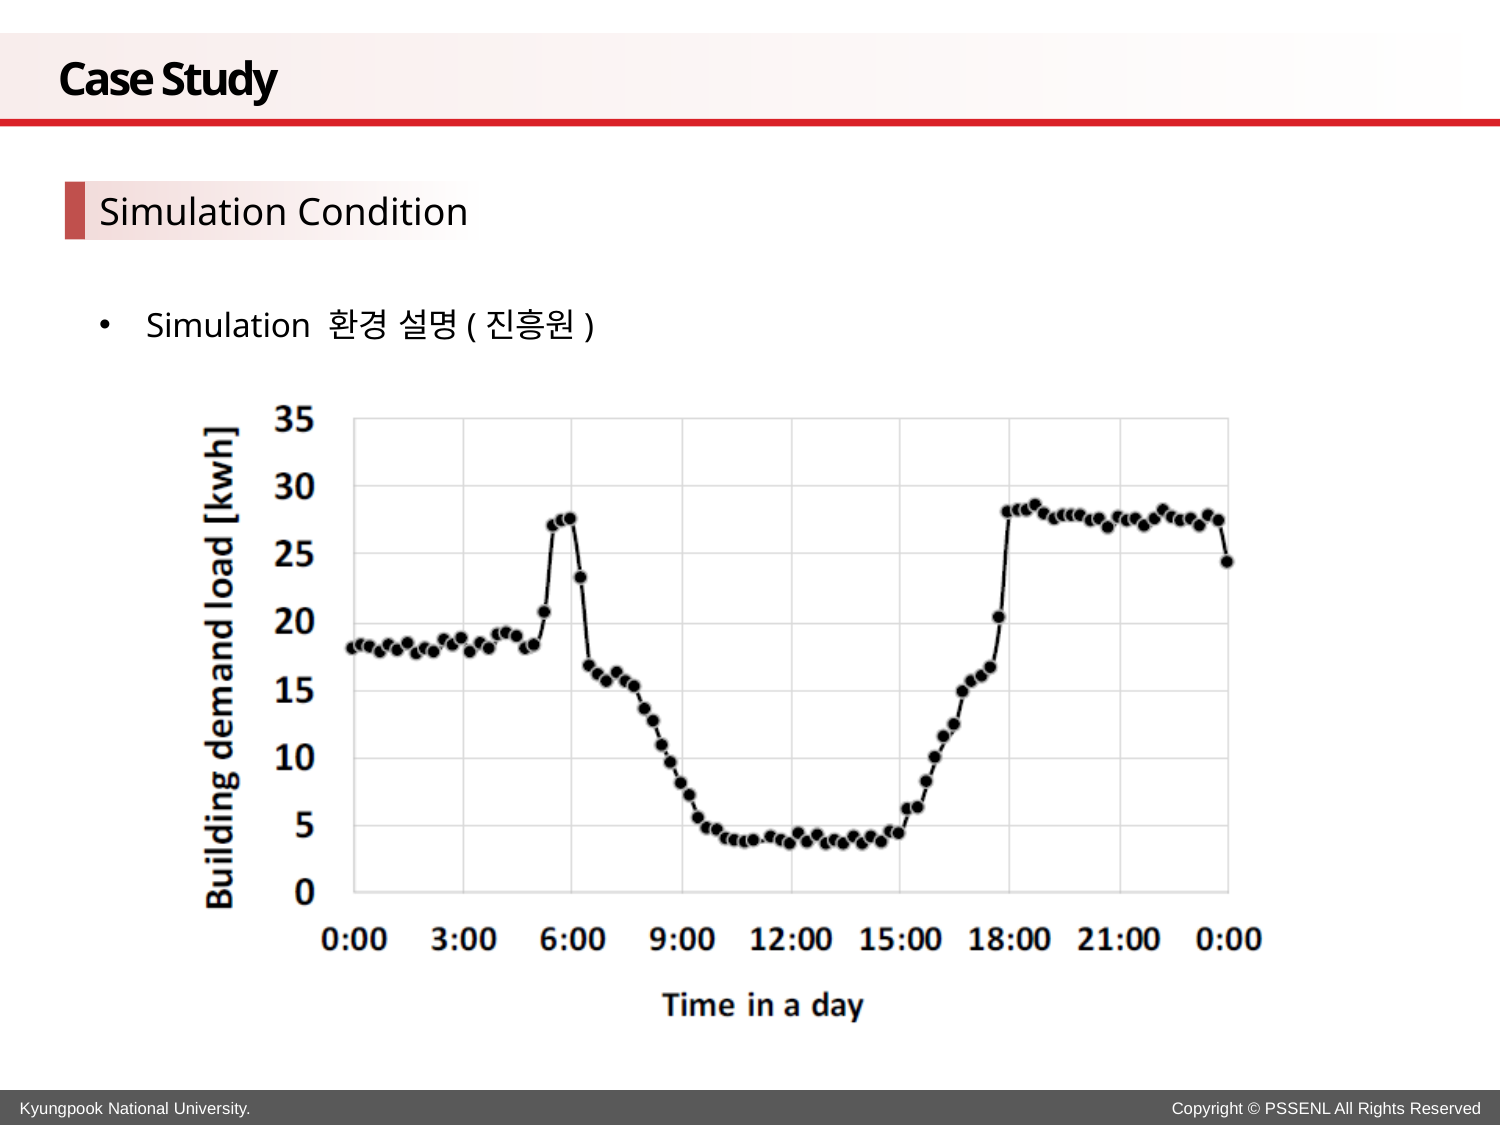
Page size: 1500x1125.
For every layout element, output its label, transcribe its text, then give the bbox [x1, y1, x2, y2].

text_box Simulation Condition [87, 180, 487, 241]
title Case Study [43, 35, 1498, 120]
picture [172, 396, 1284, 1057]
text_box Simulation 환경 설명(진흥원) [84, 276, 1439, 422]
text_box [63, 180, 87, 241]
